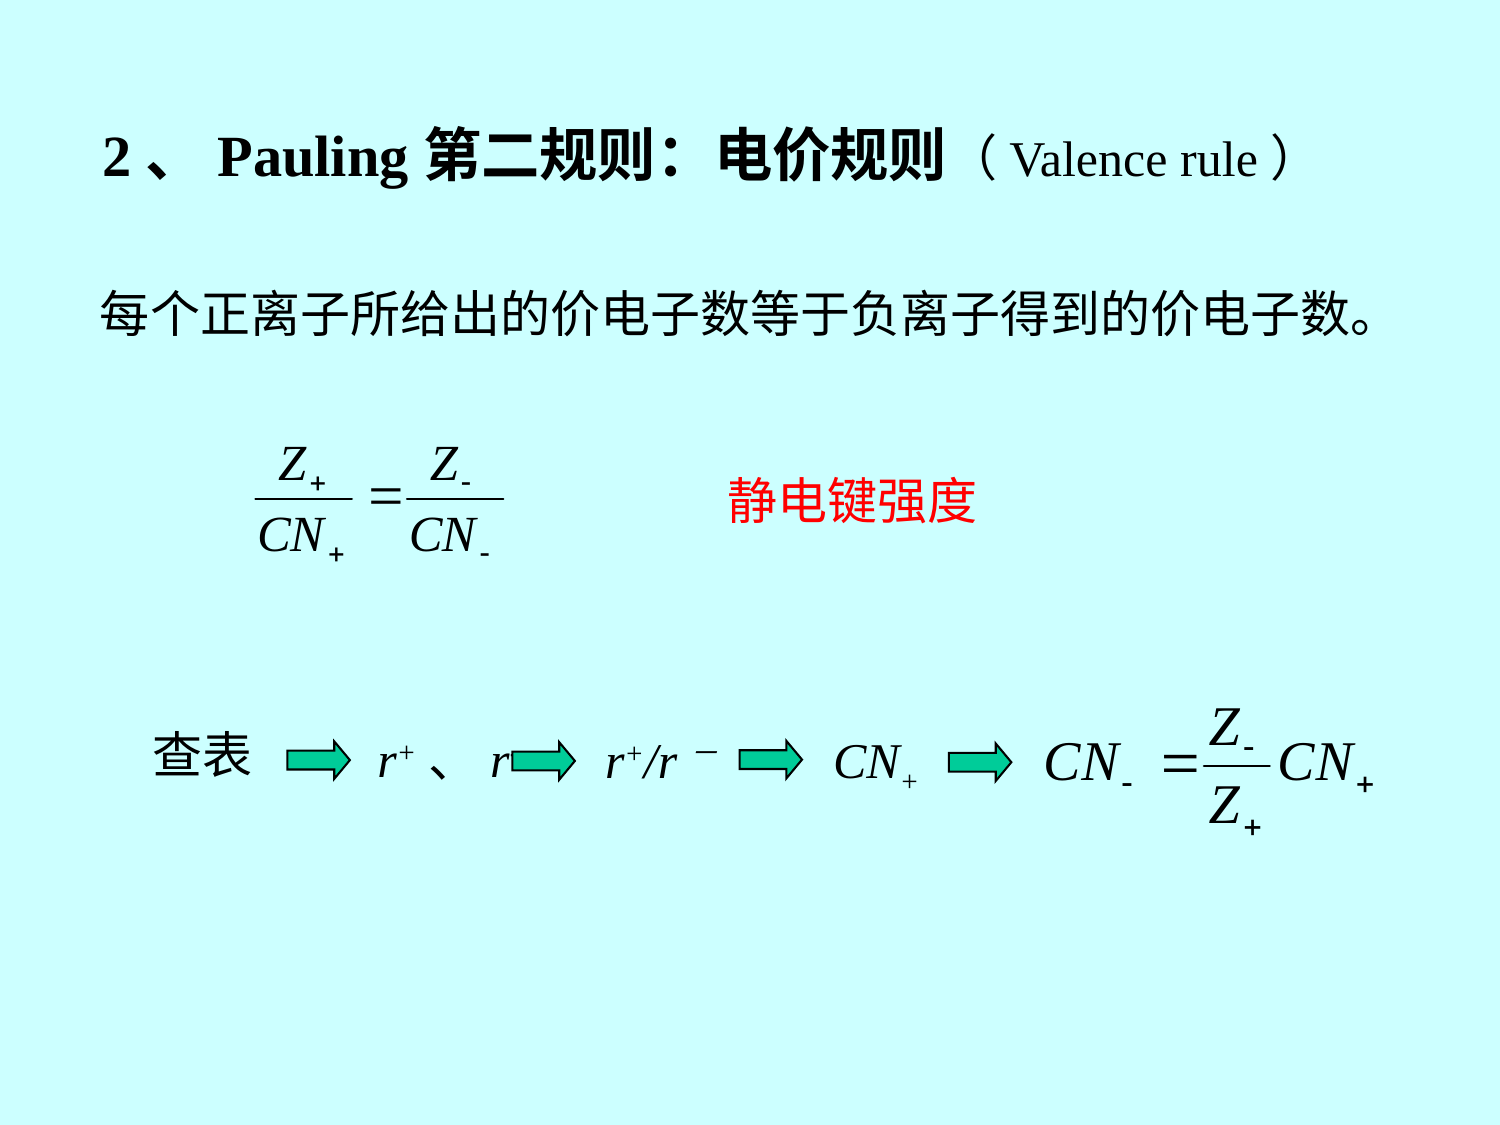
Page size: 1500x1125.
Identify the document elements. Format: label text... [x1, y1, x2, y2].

text_box CN+ [818, 721, 935, 805]
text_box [246, 431, 513, 575]
text_box 每个正离子所给出的价电子数等于负离子得到的价电子数。 [85, 274, 1415, 350]
text_box 静电键强度 [712, 462, 1100, 538]
text_box r+、r- [362, 719, 563, 795]
text_box [287, 741, 350, 779]
text_box [948, 743, 1012, 782]
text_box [1036, 691, 1387, 850]
text_box 查表 [137, 716, 300, 792]
text_box 2、Pauling第二规则：电价规则（Valence rule） [87, 110, 1438, 196]
text_box [739, 740, 803, 779]
text_box r+/r－ [590, 721, 734, 796]
text_box [512, 742, 575, 780]
